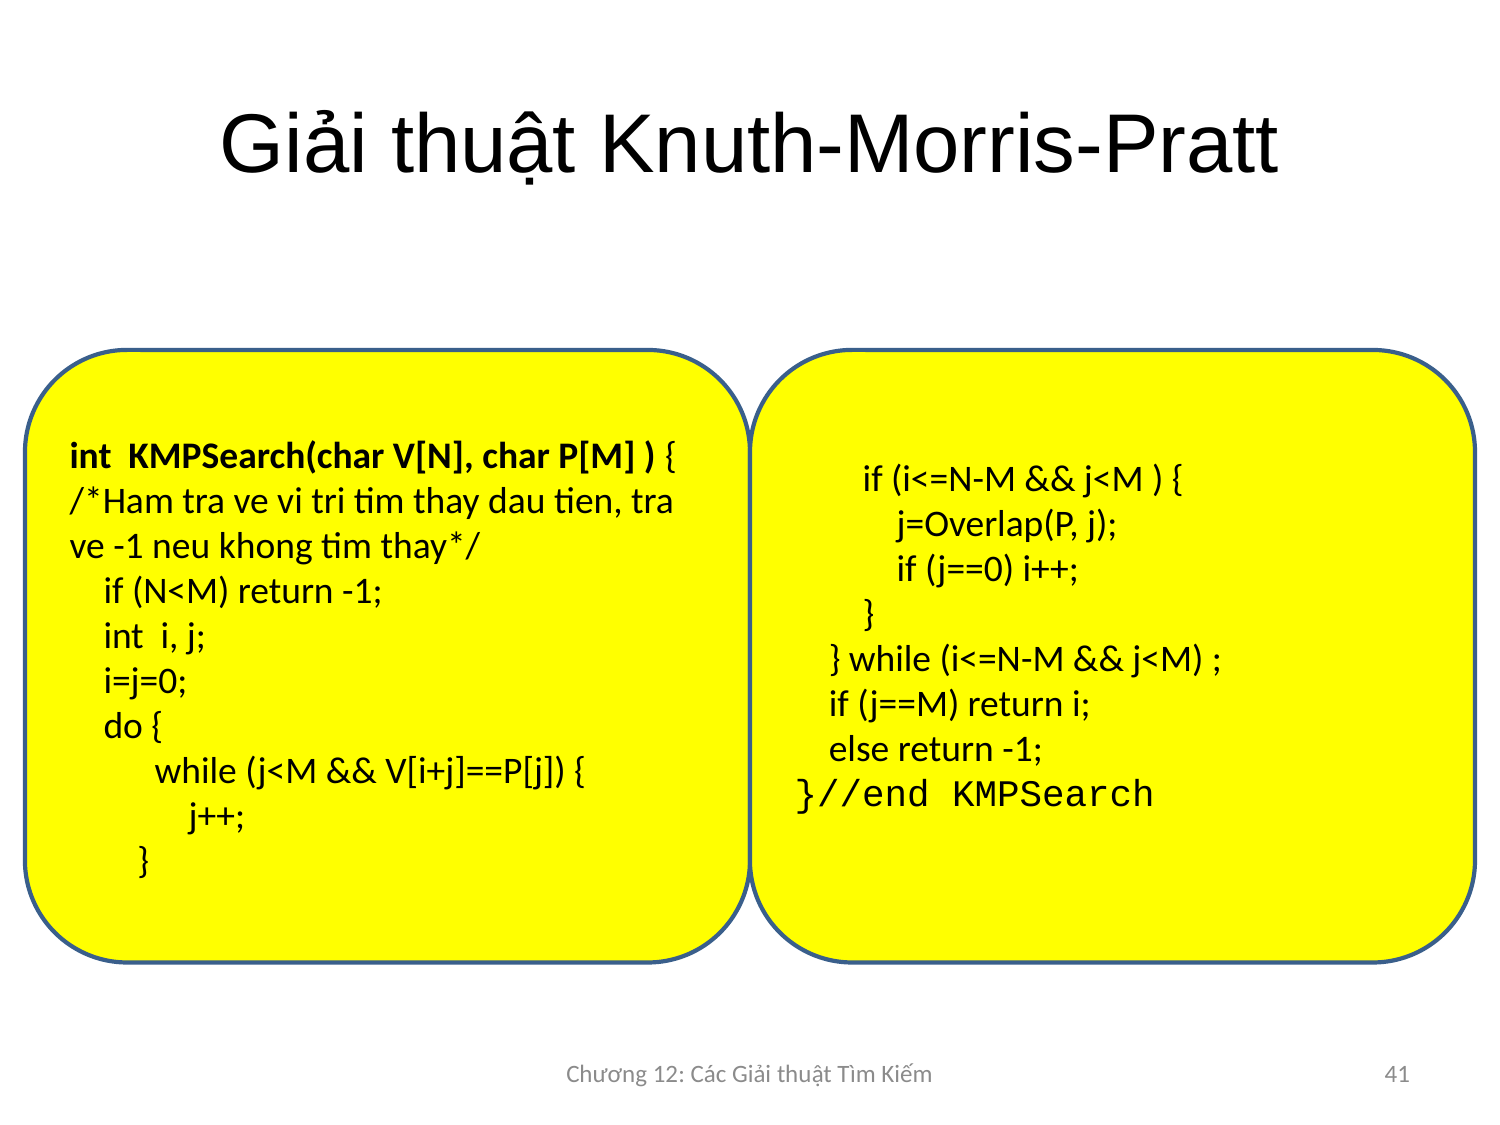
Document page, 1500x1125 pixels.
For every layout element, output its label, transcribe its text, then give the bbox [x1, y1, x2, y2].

slide_number 41 [1074, 1042, 1425, 1103]
title Giải thuật Knuth-Morris-Pratt [75, 45, 1425, 233]
text_box int KMPSearch(char V[N], char P[M] ) { /*Ham tra ve vi tri tim thay dau tien, tra ve -1 neu khong tim thay*/ if (N<M) return -1; int i, j; i=j=0; do { while (j<M && V[i+j]==P[j]) { j++; } [22, 347, 750, 965]
footer Chương 12: Các Giải thuật Tìm Kiếm [512, 1042, 988, 1103]
text_box if (i<=N-M && j<M ) { j=Overlap(P, j); if (j==0) i++; } } while (i<=N-M && j<M) ; if (j==M) return i; else return -1; }//end KMPSearch [747, 347, 1478, 965]
